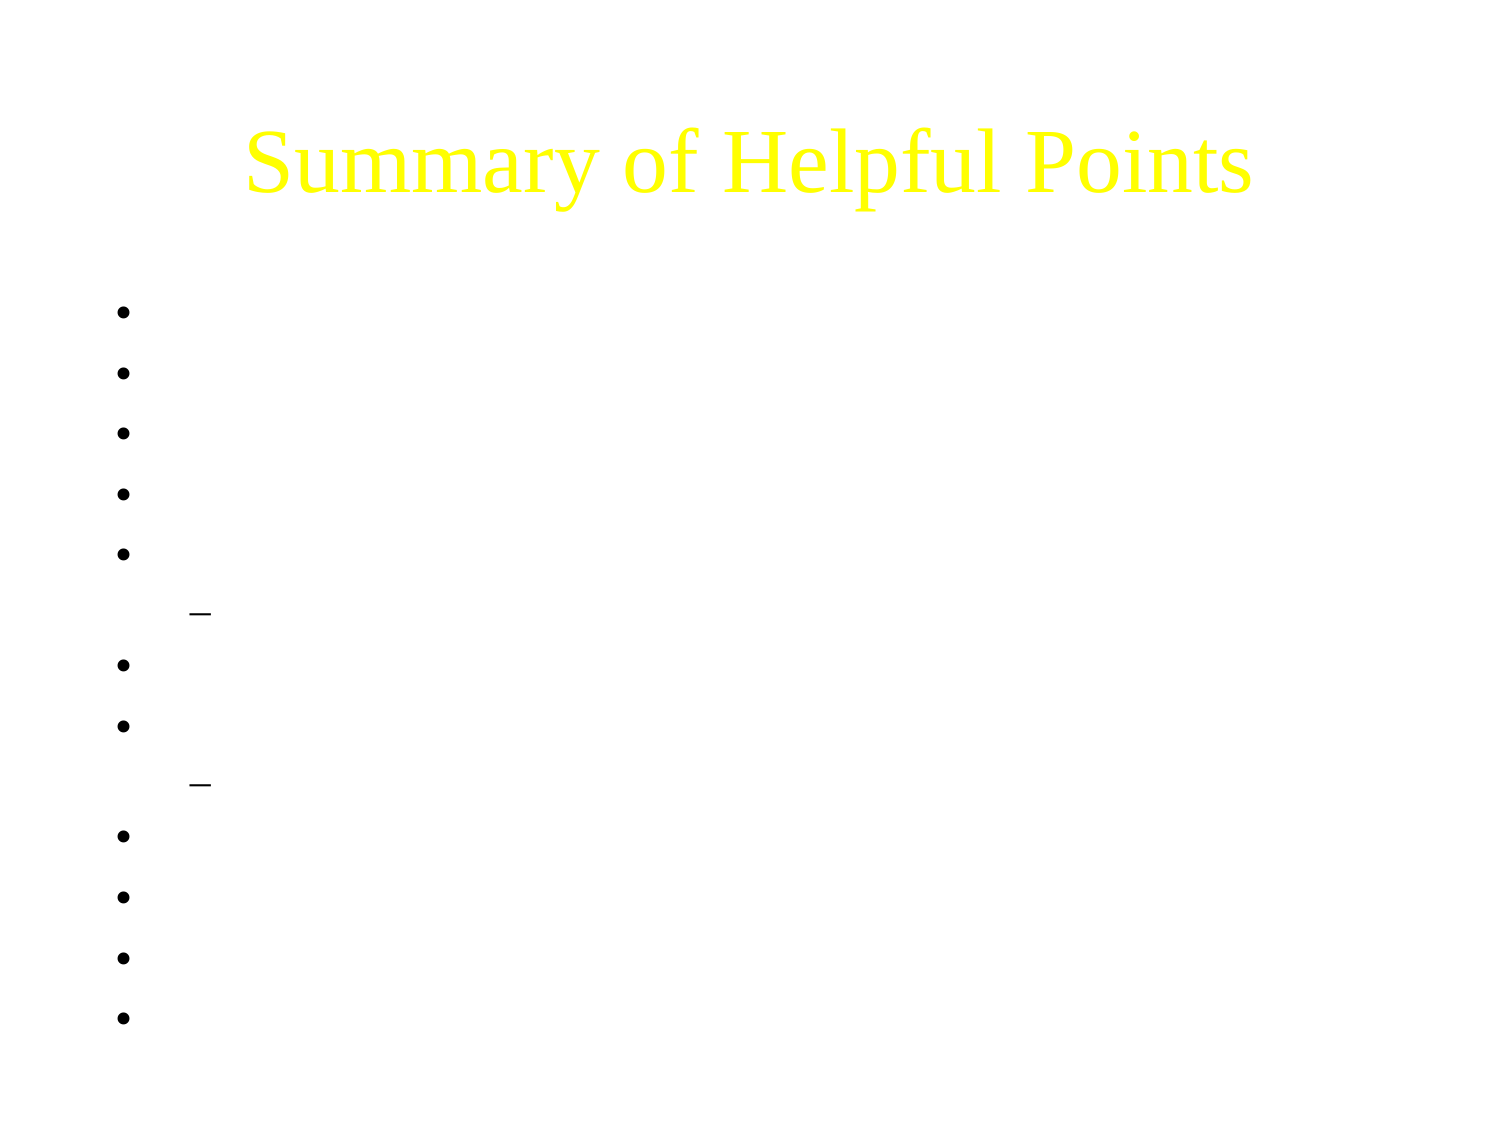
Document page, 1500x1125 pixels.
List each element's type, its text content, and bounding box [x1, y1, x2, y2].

list Fewer words on slides A picture says a thousand words Don’t read the slides Use correct grammar and spelling Animation Often helpful, but not always necessary Explain your graphics Keep slides in order; don’t flip back and forth Repeat slides if necessary Point things out using laser pointer, stick, whatever Make eye contact (with everyone) Don’t turn your back on the audience Avoid hugging the podium [99, 287, 1400, 1075]
title Summary of Helpful Points [112, 62, 1388, 250]
